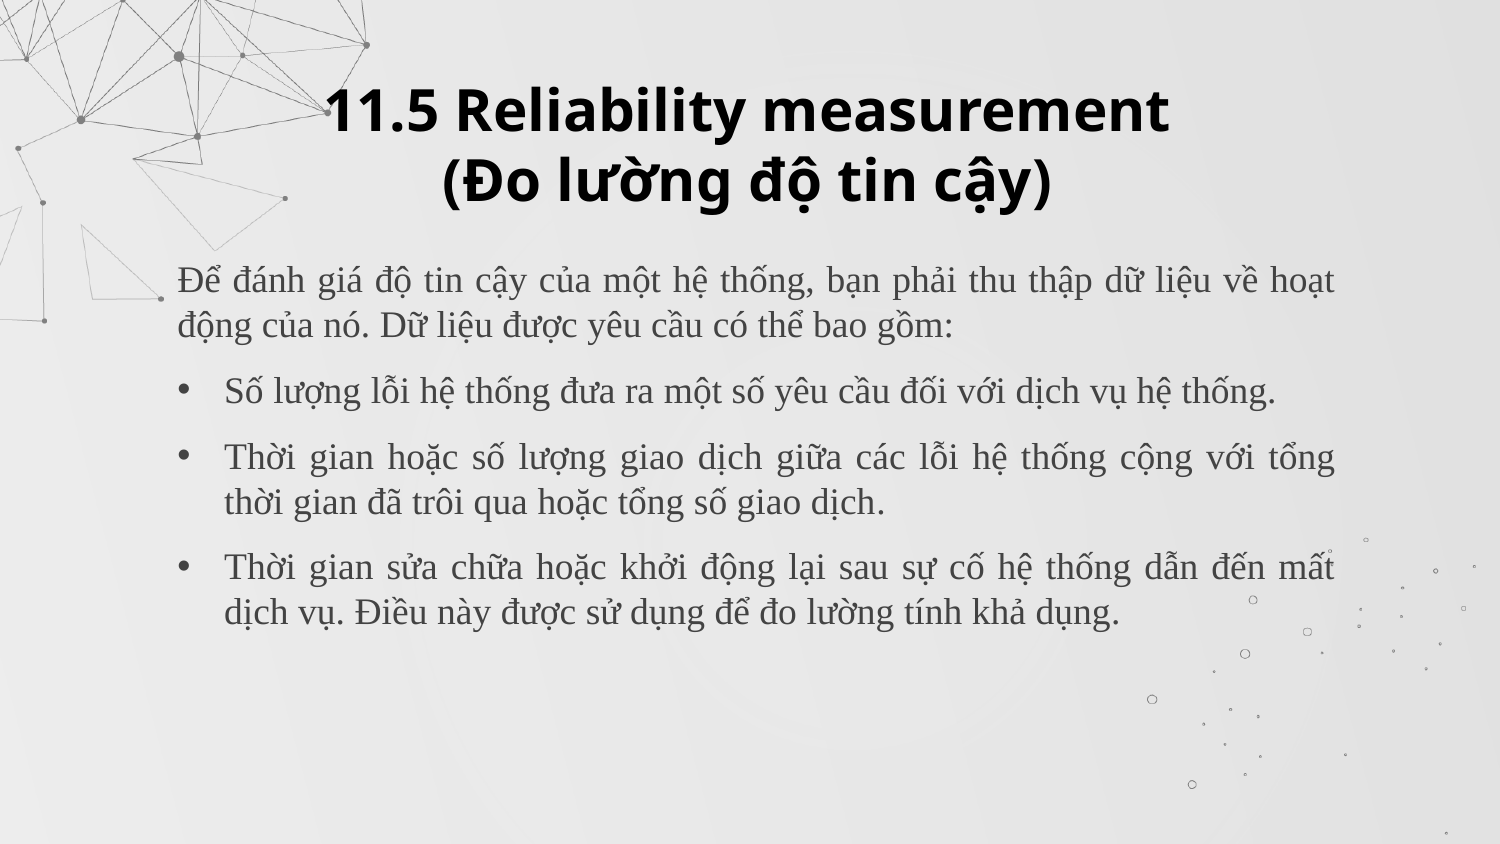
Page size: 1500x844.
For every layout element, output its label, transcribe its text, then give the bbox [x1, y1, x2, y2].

picture [0, 0, 1500, 844]
text_box [167, 74, 1388, 226]
text_box 11.5 Reliability measurement (Đo lường độ tin cậy) [137, 57, 1358, 210]
text_box Để đánh giá độ tin cậy của một hệ thống, bạn phải thu thập dữ liệu về hoạt động của nó. Dữ liệu được yêu cầu có thể bao gồm: Số lượng lỗi hệ thống đưa ra một số yêu cầu đối với dịch vụ hệ thống. Thời gian hoặc số lượng giao dịch giữa các lỗi hệ thống cộng với tổng thời gian đã trôi qua hoặc tổng số giao dịch. Thời gian sửa chữa hoặc khởi động lại sau sự cố hệ thống dẫn đến mất dịch vụ. Điều này được sử dụng để đo lường tính khả dụng. [137, 240, 1352, 786]
